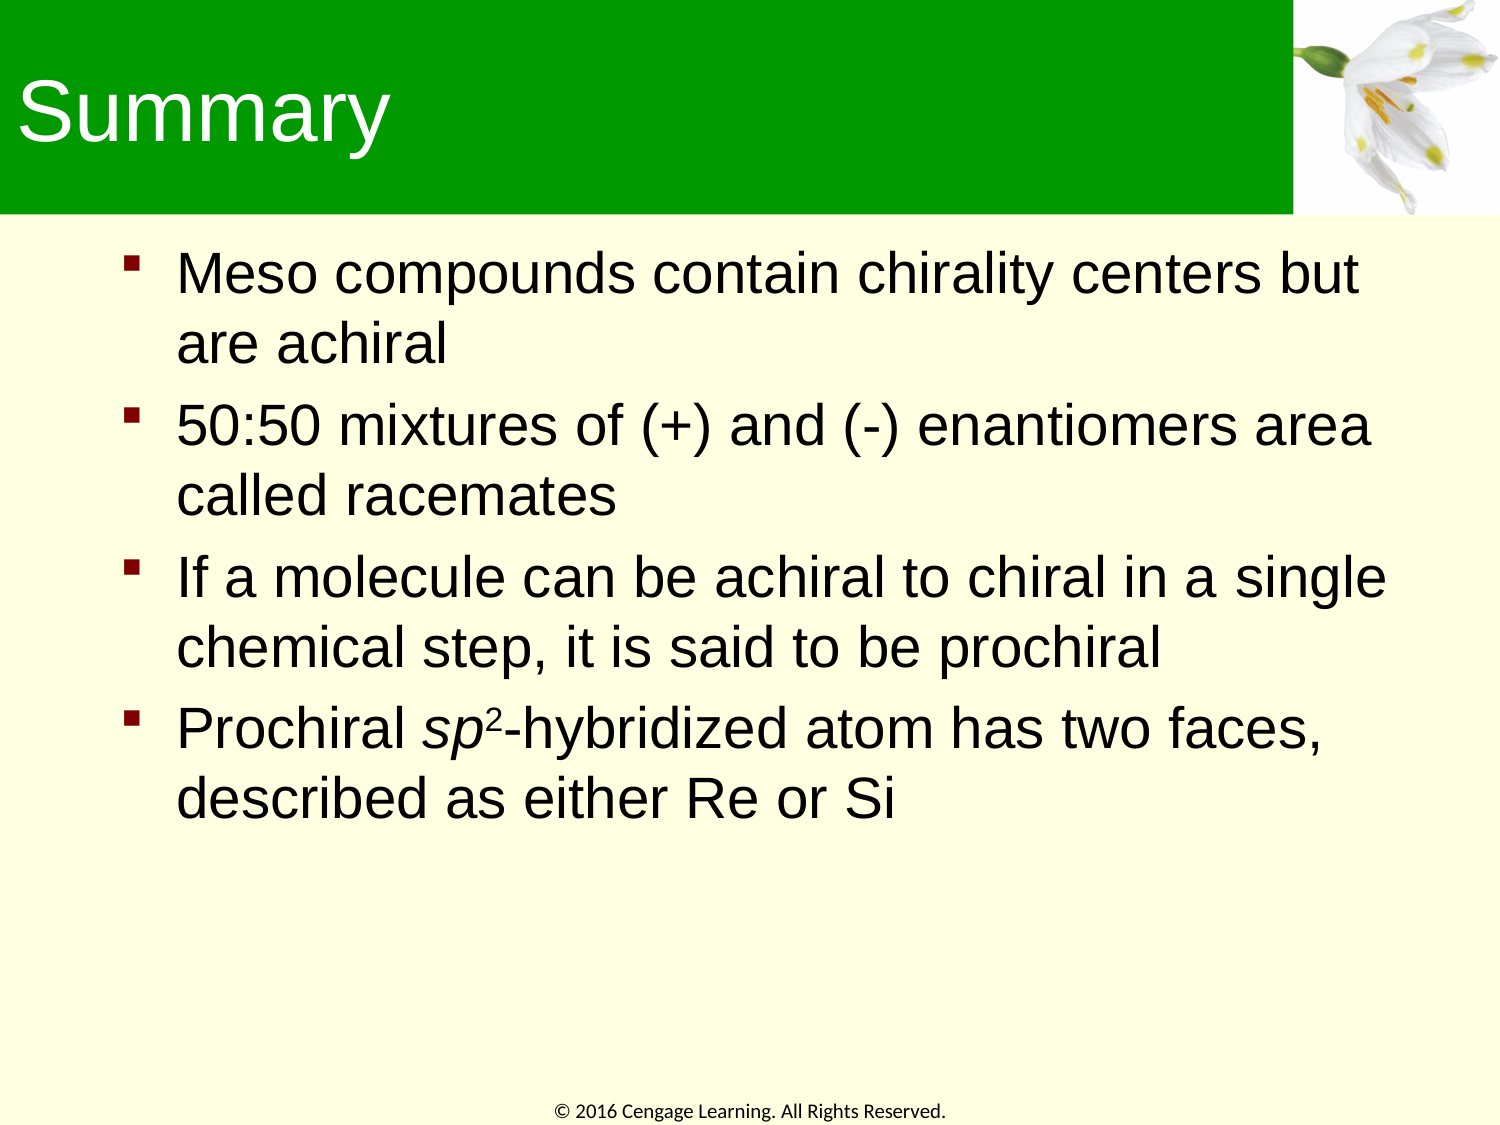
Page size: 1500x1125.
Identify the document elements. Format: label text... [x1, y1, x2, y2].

title Summary [0, 0, 1288, 213]
list Meso compounds contain chirality centers but are achiral 50:50 mixtures of (+) and (-) enantiomers area called racemates If a molecule can be achiral to chiral in a single chemical step, it is said to be prochiral Prochiral sp2-hybridized atom has two faces, described as either Re or Si [103, 227, 1450, 1065]
picture [1293, 0, 1500, 215]
